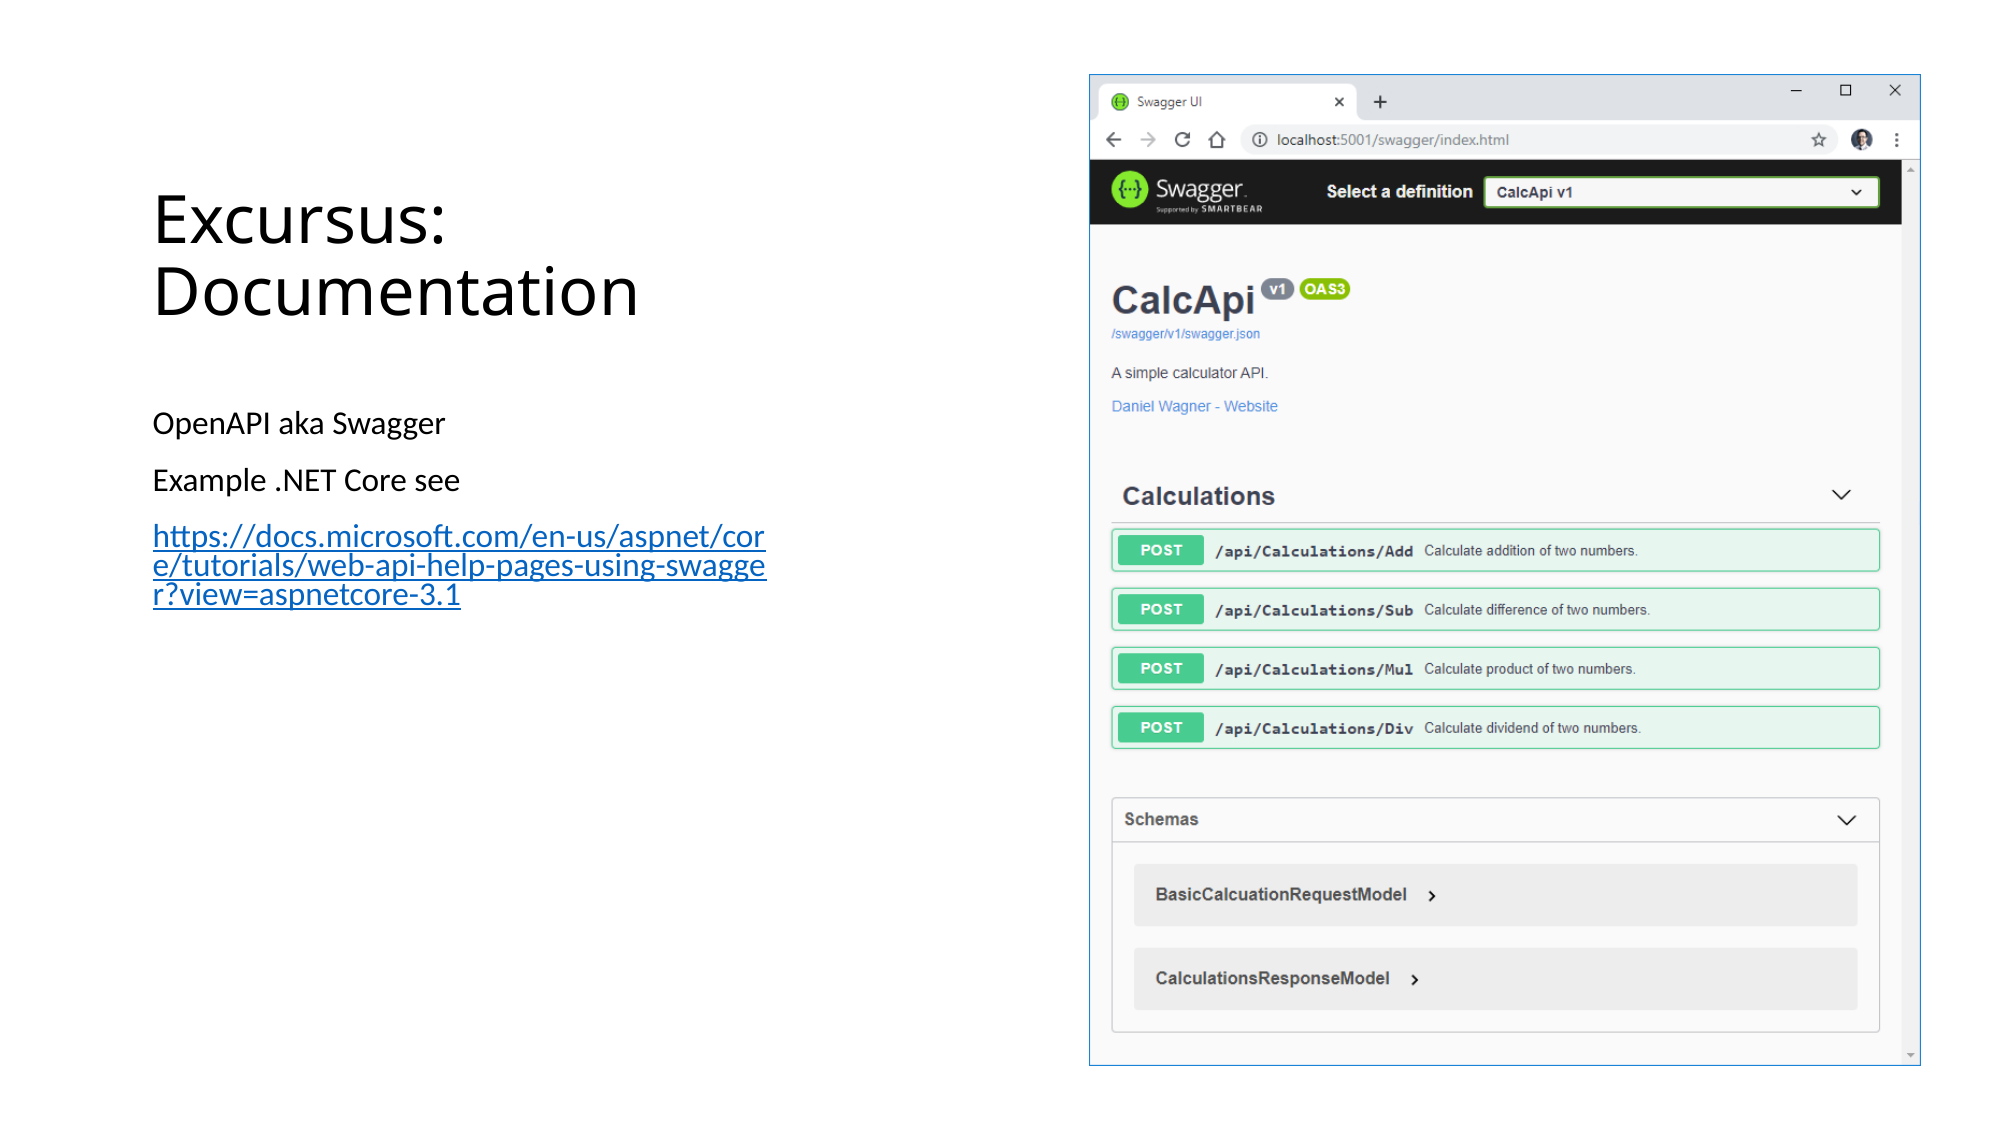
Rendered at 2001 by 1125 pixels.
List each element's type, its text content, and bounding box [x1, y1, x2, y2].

list OpenAPI aka Swagger Example .NET Core see https://docs.microsoft.com/en-us/aspnet/core/tutorials/web-api-help-pages-using-swagger?view=aspnetcore-3.1 [137, 337, 783, 963]
title Excursus: Documentation [137, 75, 783, 337]
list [1089, 74, 1921, 1066]
